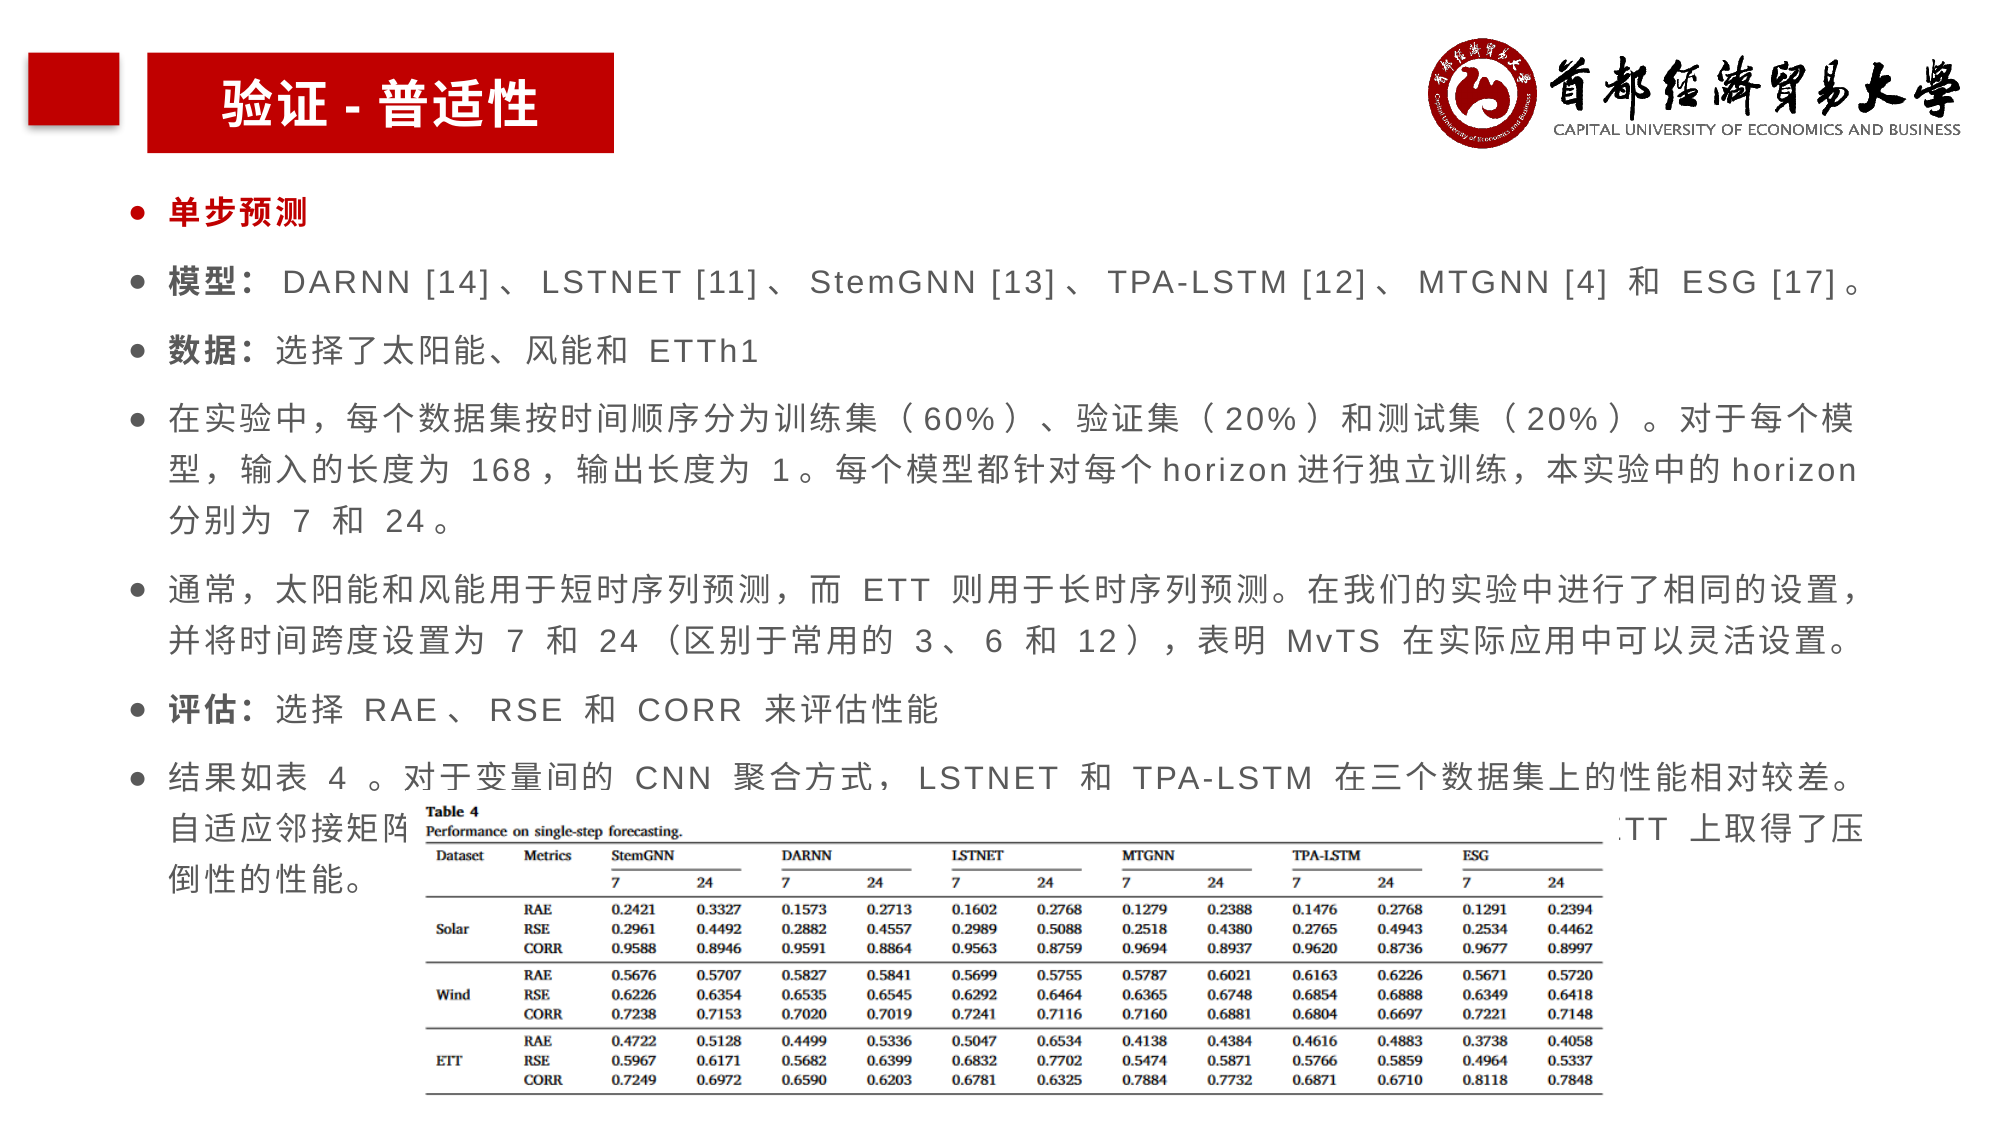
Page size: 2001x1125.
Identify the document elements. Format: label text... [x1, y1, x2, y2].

picture [1416, 26, 1972, 154]
picture [406, 790, 1619, 1109]
list 单步预测 模型：DARNN [14]、LSTNET [11]、StemGNN [13]、TPA-LSTM [12]、MTGNN [4] 和 ESG [17]。 数据：选择了太阳能、风能和 ETTh1 在实验中，每个数据集按时间顺序分为训练集（60%）、验证集（20%）和测试集（20%）。对于每个模型，输入的长度为 168，输出长度为 1。每个模型都针对每个horizon进行独立训练，本实验中的horizon分别为 7 和 24。 通常，太阳能和风能用于短时序列预测，而 ETT 则用于长时序列预测。在我们的实验中进行了相同的设置，并将时间跨度设置为 7 和 24（区别于常用的 3、6 和 12），表明 MvTS 在实际应用中可以灵活设置。 评估：选择 RAE、RSE 和 CORR 来评估性能 结果如表 4 。对于变量间的 CNN 聚合方式，LSTNET 和 TPA-LSTM 在三个数据集上的性能相对较差。自适应邻接矩阵使 MTGNN 具有竞争力。ESG 提取了多尺度和演化图结构，这使得它在 ETT 上取得了压倒性的性能。 [113, 172, 1900, 916]
list 验证-普适性 [161, 63, 600, 138]
